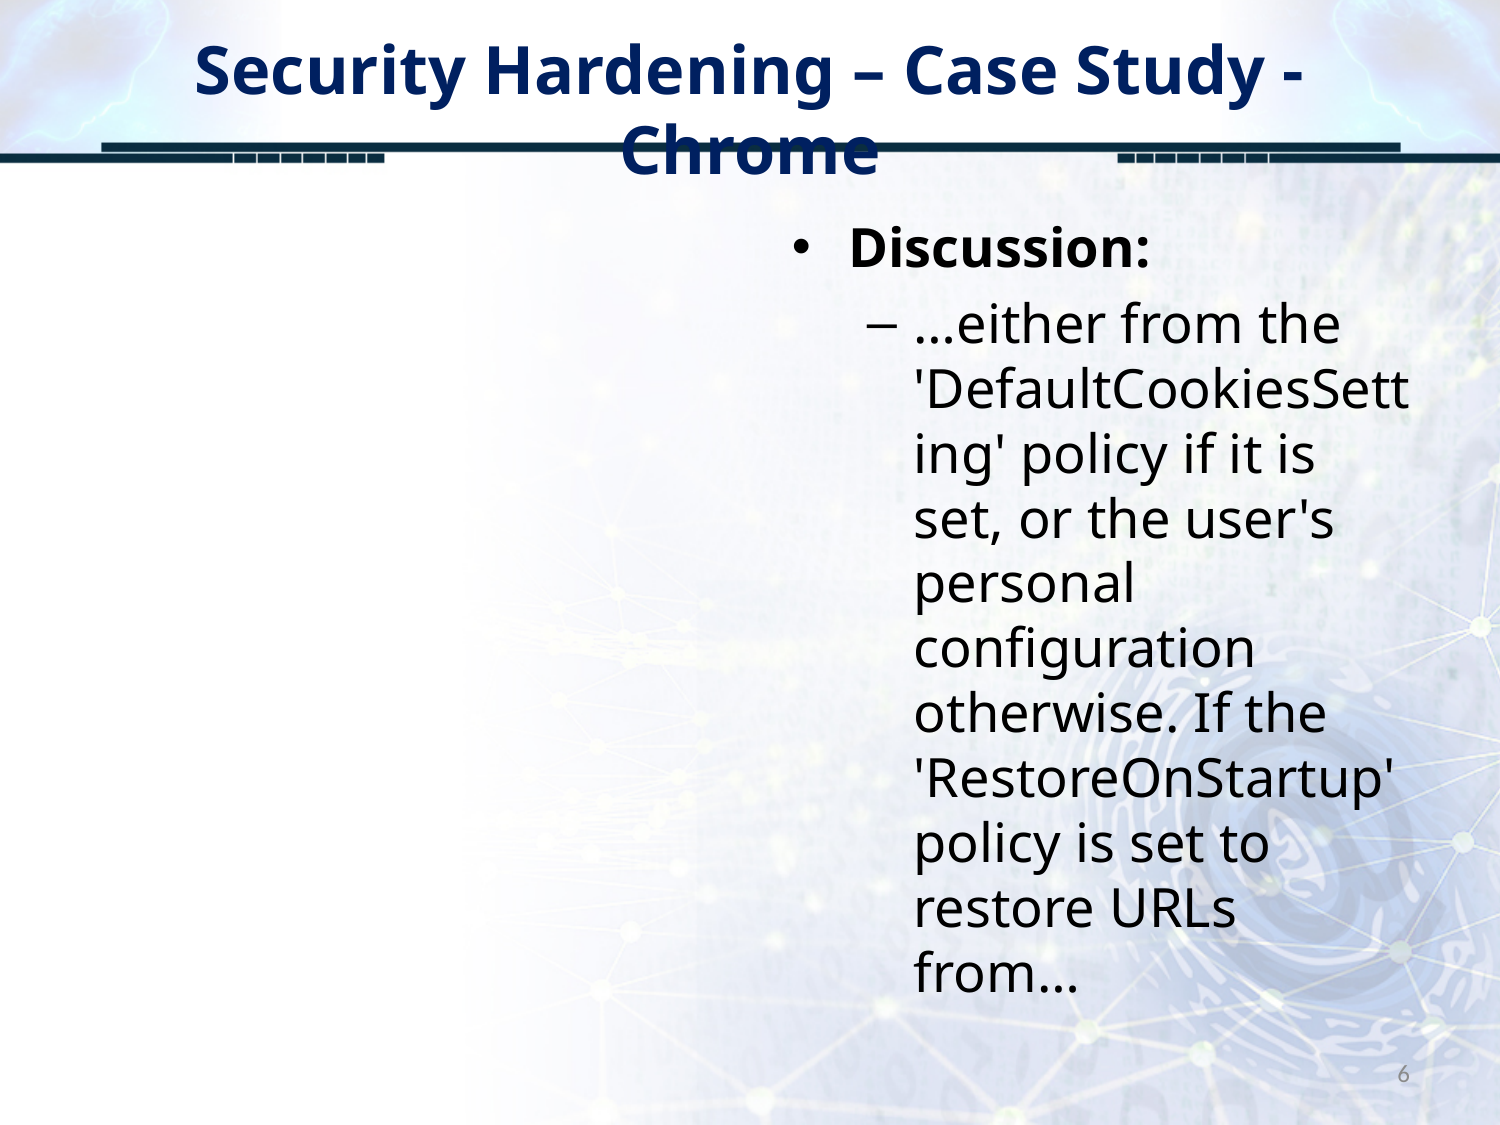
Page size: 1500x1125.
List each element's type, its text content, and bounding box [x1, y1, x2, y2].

picture [0, 0, 1500, 1125]
list Discussion: …either from the 'DefaultCookiesSetting' policy if it is set, or the user's personal configuration otherwise. If the 'RestoreOnStartup' policy is set to restore URLs from… [776, 205, 1432, 1023]
slide_number 6 [1074, 1042, 1425, 1103]
title Security Hardening – Case Study - Chrome [75, 34, 1425, 182]
